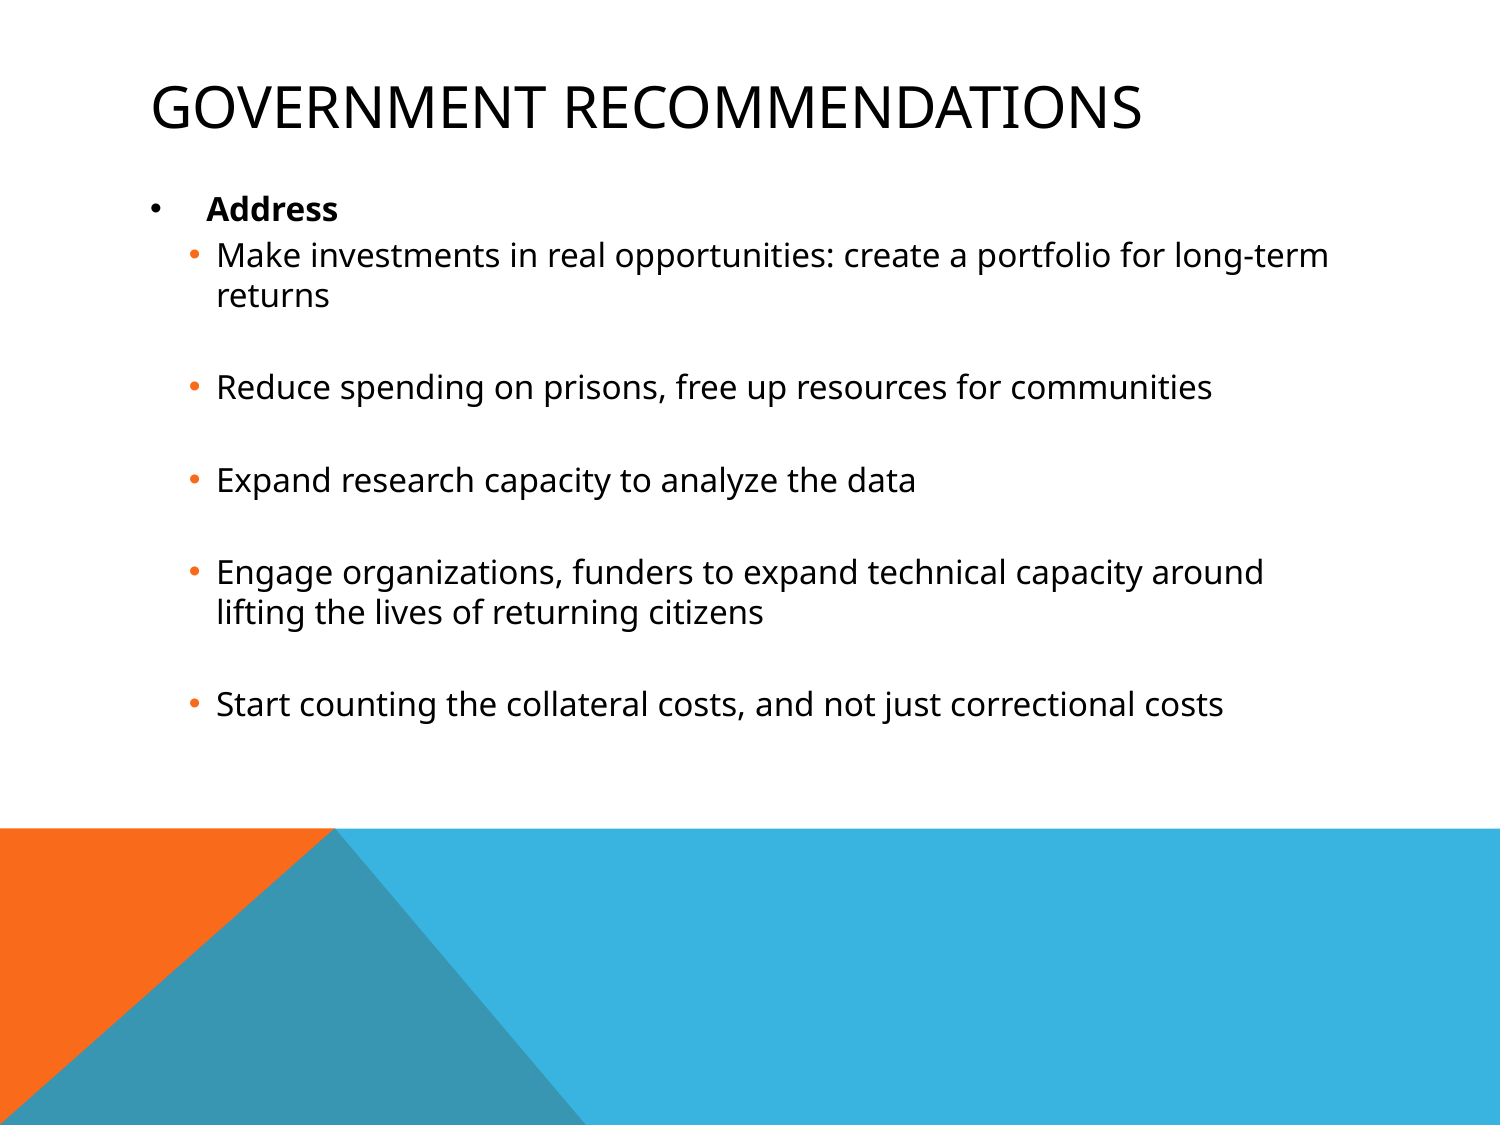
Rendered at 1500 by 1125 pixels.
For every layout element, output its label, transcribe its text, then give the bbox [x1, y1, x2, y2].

list Address Make investments in real opportunities: create a portfolio for long-term returns Reduce spending on prisons, free up resources for communities Expand research capacity to analyze the data Engage organizations, funders to expand technical capacity around lifting the lives of returning citizens Start counting the collateral costs, and not just correctional costs [135, 180, 1369, 768]
title GOVERNMENT RECOMMENDATIONS [135, 60, 1369, 150]
